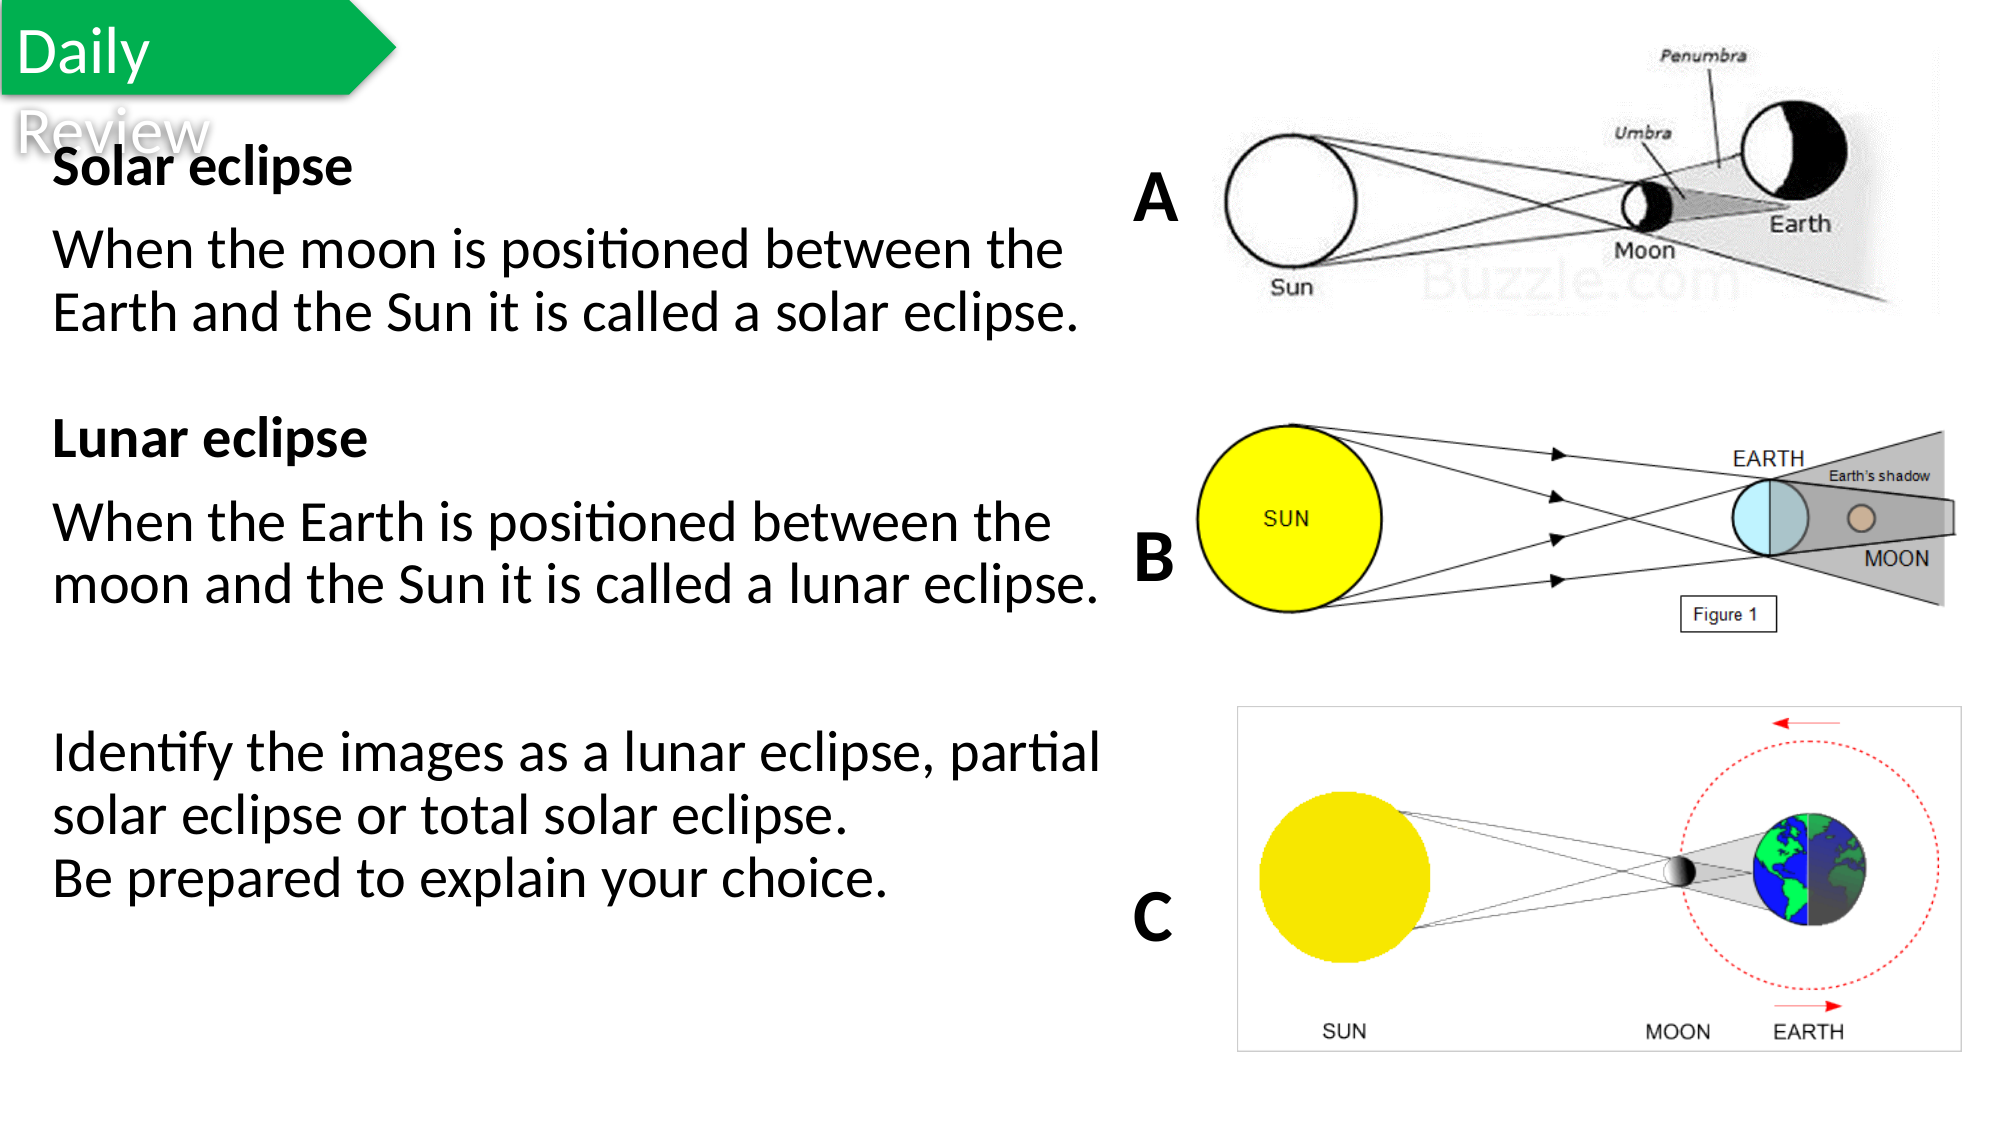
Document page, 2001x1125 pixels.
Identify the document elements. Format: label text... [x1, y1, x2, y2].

picture [1237, 706, 1962, 1052]
text_box A B C [1118, 139, 1307, 965]
text_box Solar eclipse When the moon is positioned between the Earth and the Sun it is called a solar eclipse. Lunar eclipse When the Earth is positioned between the moon and the Sun it is called a lunar eclipse. Identify the images as a lunar eclipse, partial solar eclipse or total solar eclipse. Be prepared to explain your choice. [37, 127, 1132, 1052]
picture [1212, 44, 1943, 316]
picture [1173, 416, 1982, 646]
text_box Daily Review [1, 0, 397, 95]
